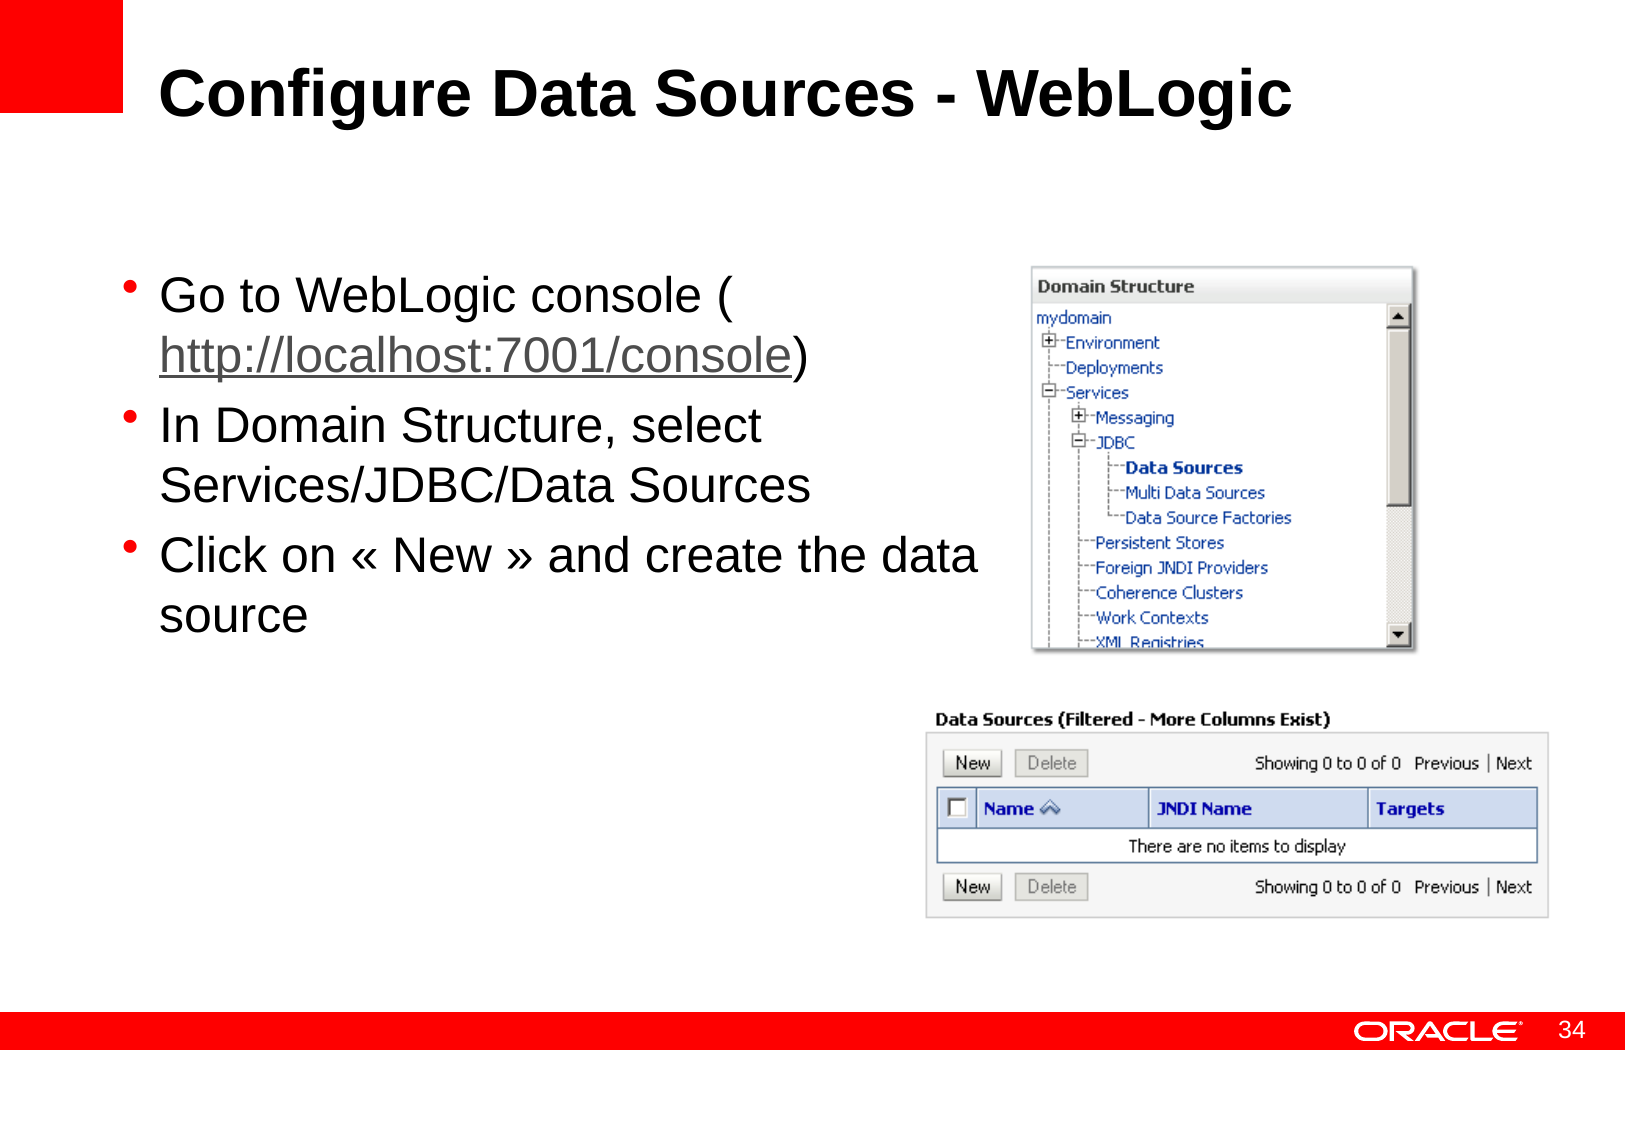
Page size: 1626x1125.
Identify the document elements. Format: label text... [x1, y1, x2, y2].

picture [0, 0, 123, 113]
title Configure Data Sources - WebLogic [157, 49, 1506, 205]
picture [918, 703, 1557, 931]
picture [0, 1012, 1625, 1050]
picture [1024, 259, 1429, 658]
list Go to WebLogic console (http://localhost:7001/console) In Domain Structure, select Services/JDBC/Data Sources Click on « New » and create the data source [121, 262, 1061, 976]
